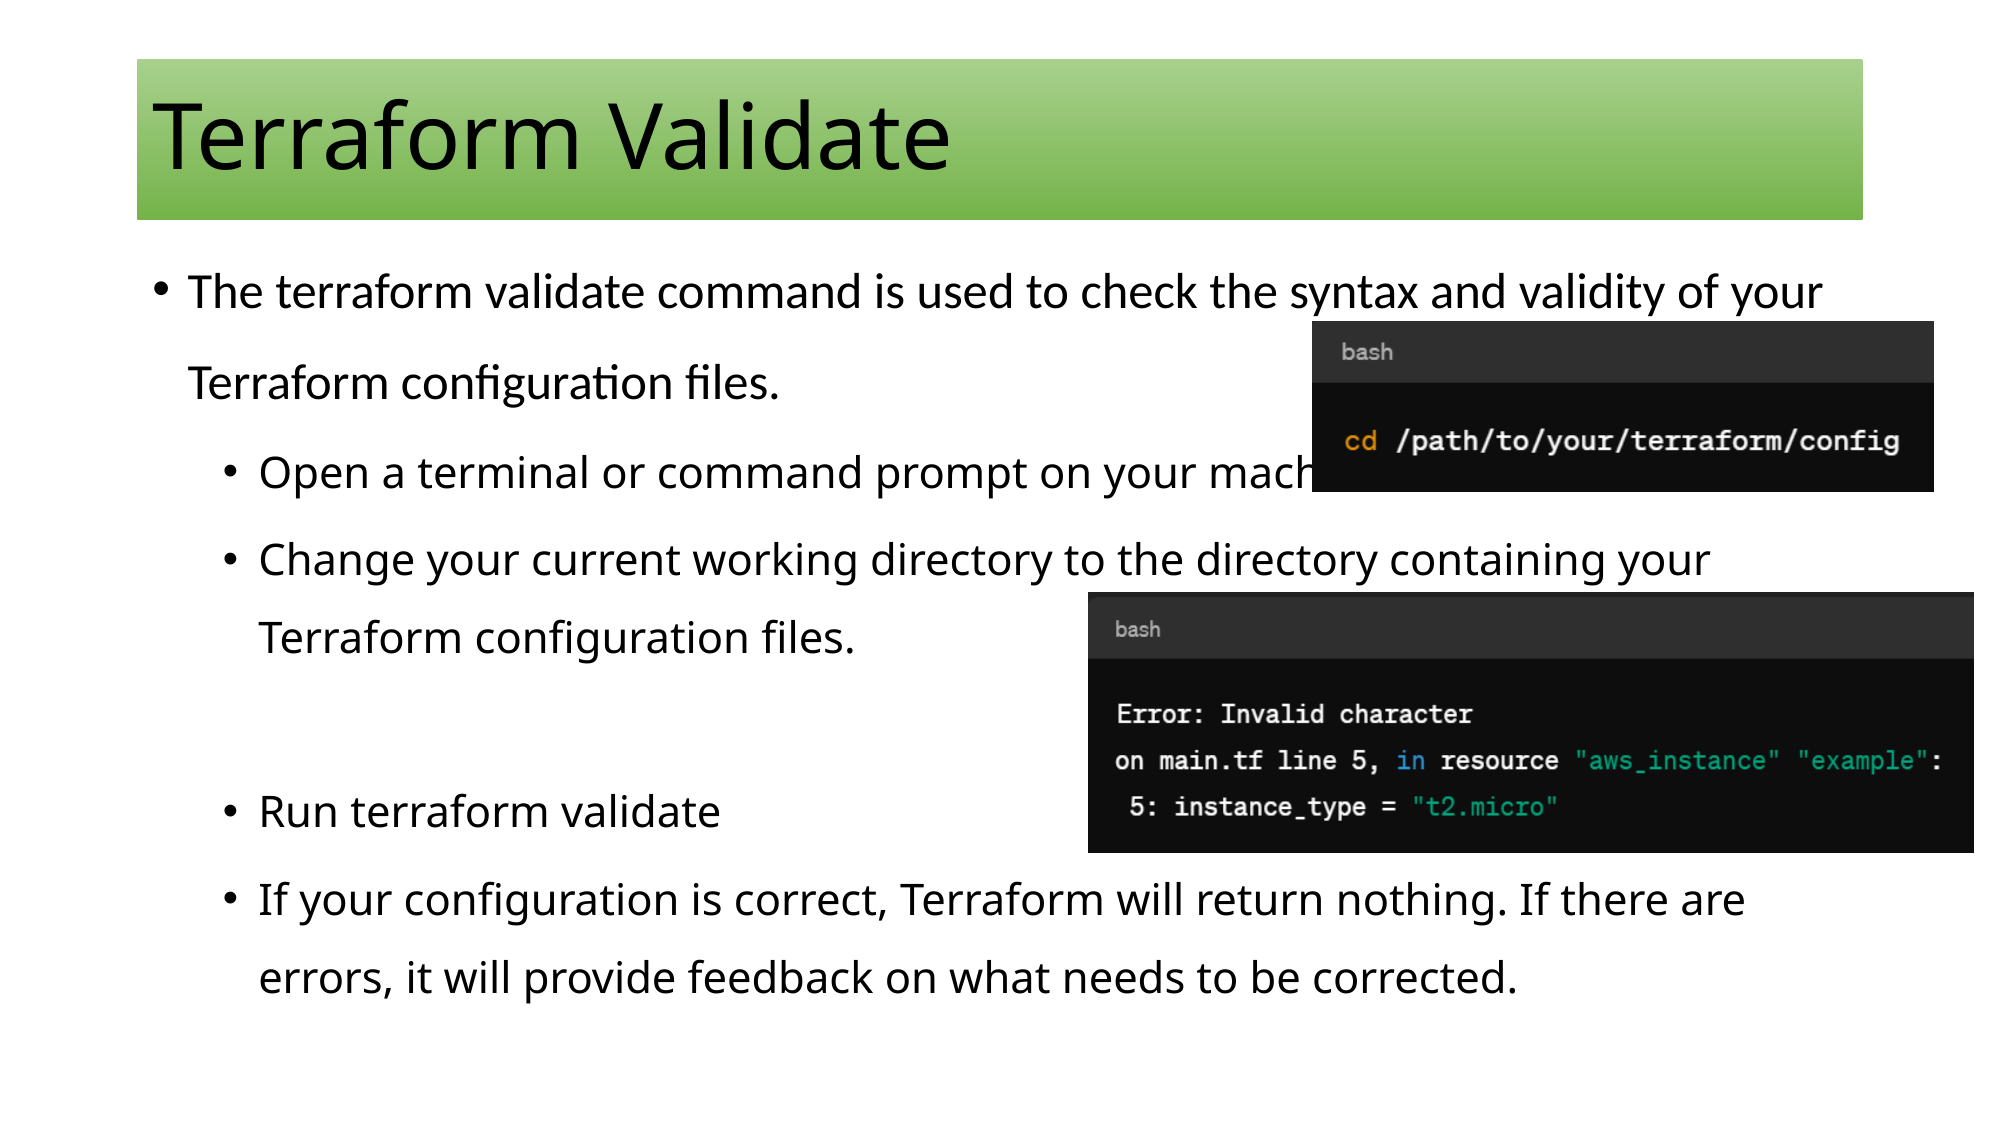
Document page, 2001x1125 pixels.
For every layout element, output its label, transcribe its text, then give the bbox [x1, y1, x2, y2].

picture [1312, 321, 1934, 492]
title Terraform Validate [137, 59, 1863, 219]
picture [1088, 592, 1974, 853]
list The terraform validate command is used to check the syntax and validity of your Terraform configuration files. Open a terminal or command prompt on your machine. Change your current working directory to the directory containing your Terraform configuration files. Run terraform validate If your configuration is correct, Terraform will return nothing. If there are errors, it will provide feedback on what needs to be corrected. [137, 219, 1863, 1014]
